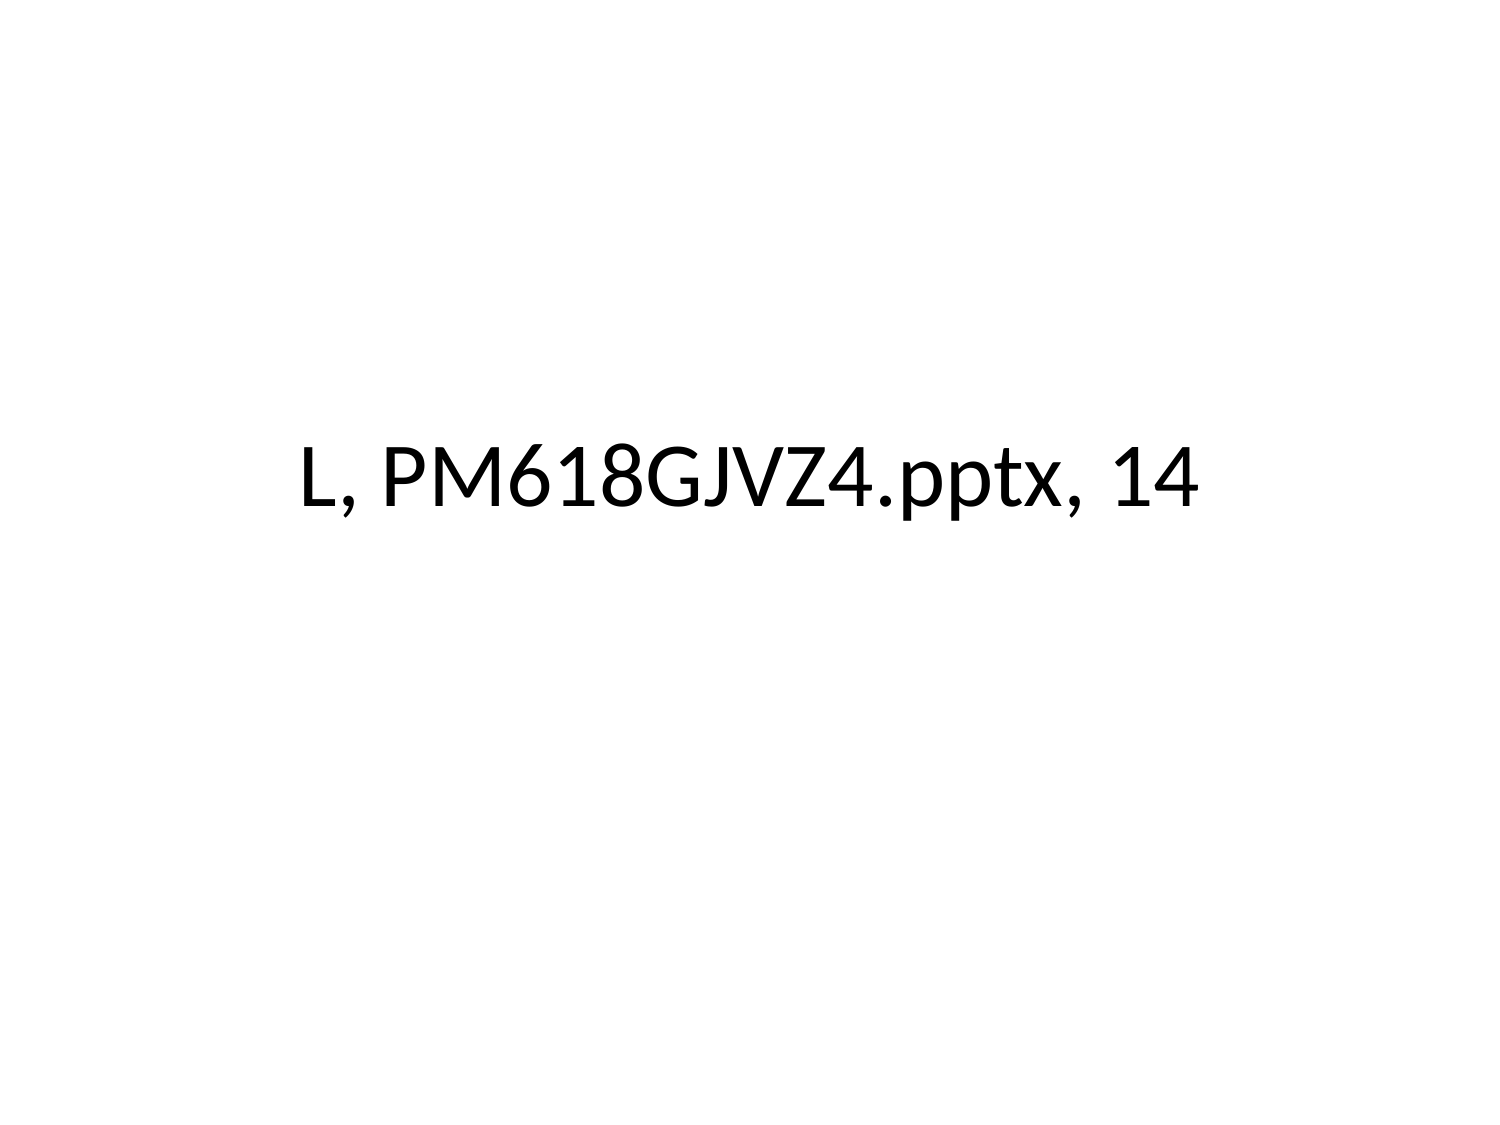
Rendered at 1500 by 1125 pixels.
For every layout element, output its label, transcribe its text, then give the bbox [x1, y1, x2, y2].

title L, PM618GJVZ4.pptx, 14 [112, 349, 1388, 591]
